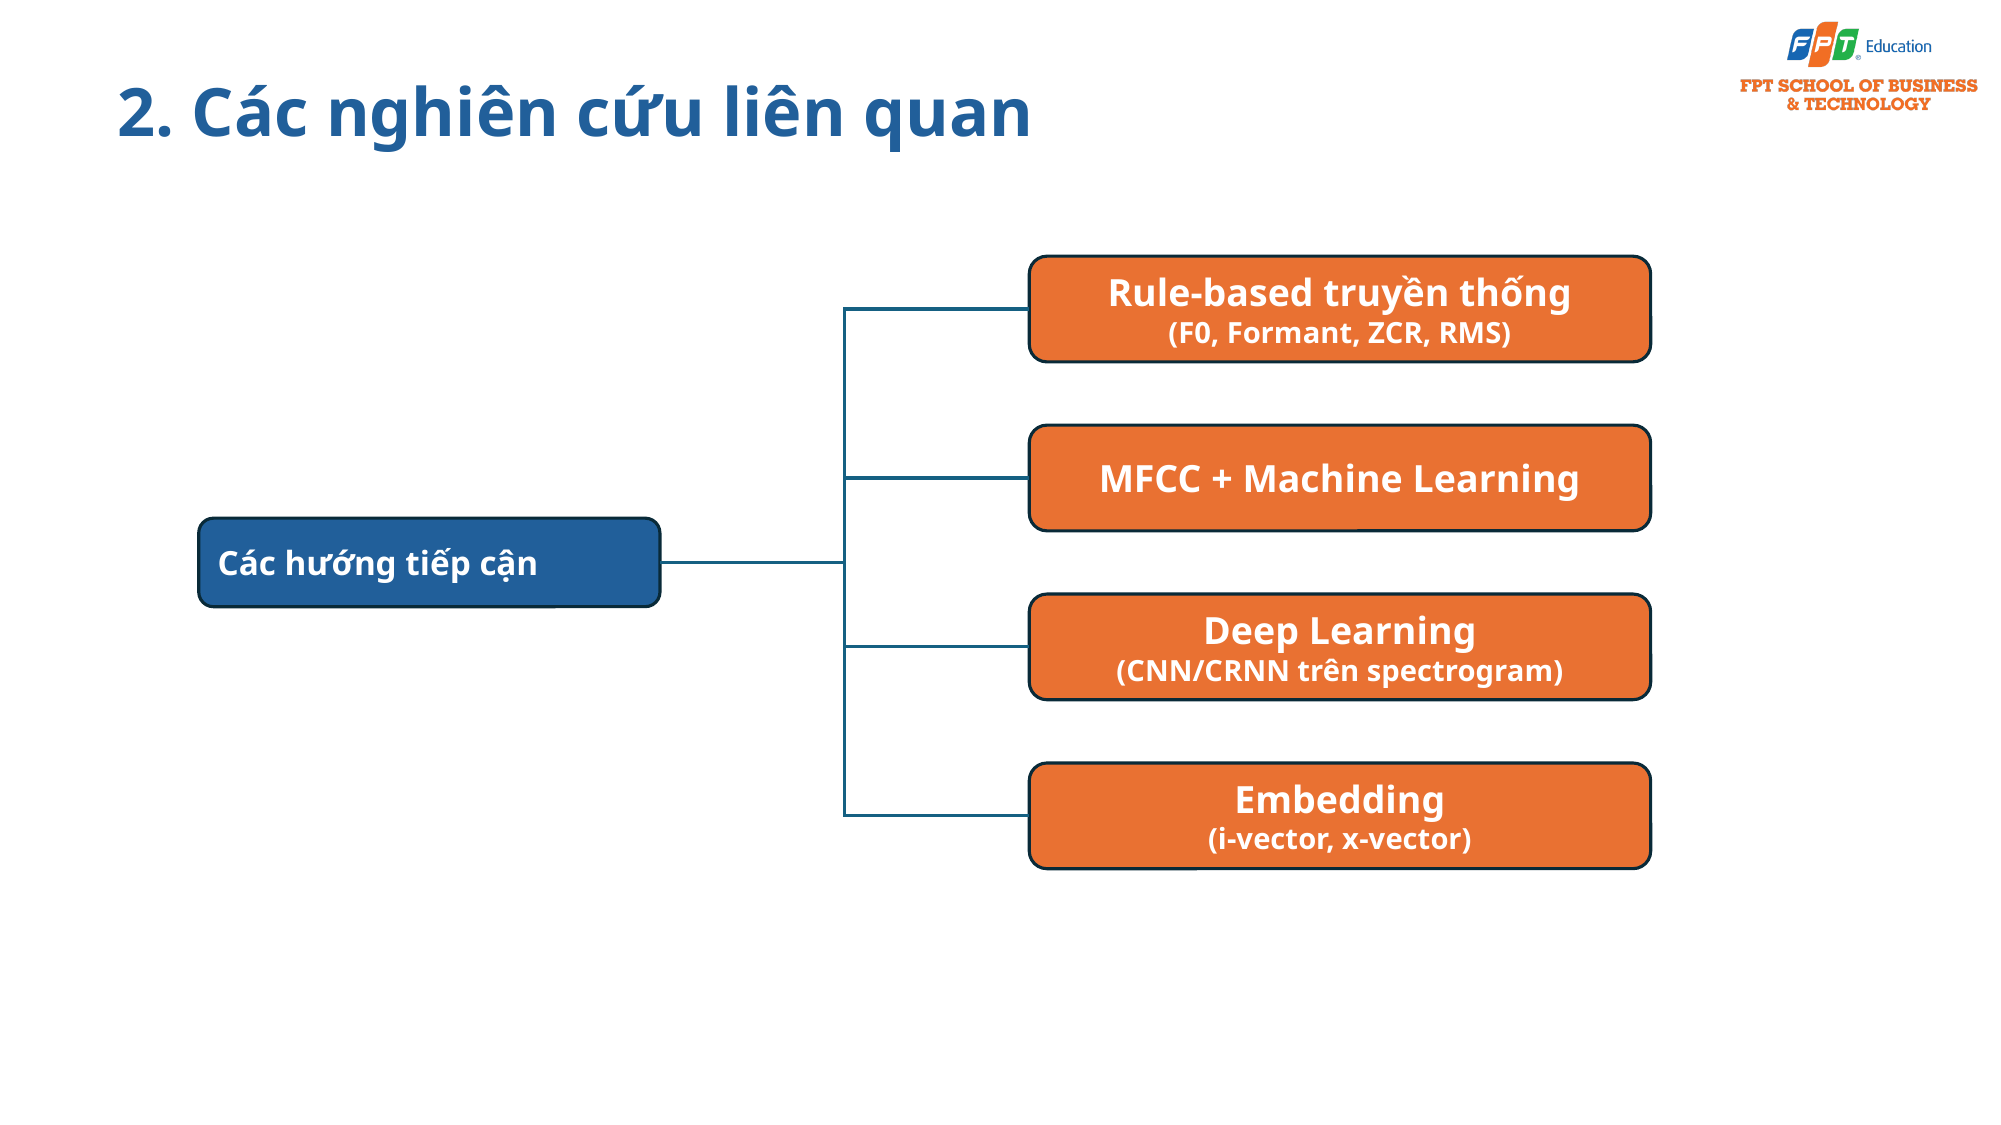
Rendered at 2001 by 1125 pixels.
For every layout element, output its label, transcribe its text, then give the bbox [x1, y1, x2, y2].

picture [1718, 0, 2000, 133]
text_box 2. Các nghiên cứu liên quan [102, 62, 1142, 158]
text_box Các hướng tiếp cận [197, 516, 659, 609]
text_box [659, 561, 1030, 817]
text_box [659, 477, 1030, 561]
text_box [1028, 255, 1652, 870]
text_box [659, 308, 1030, 477]
